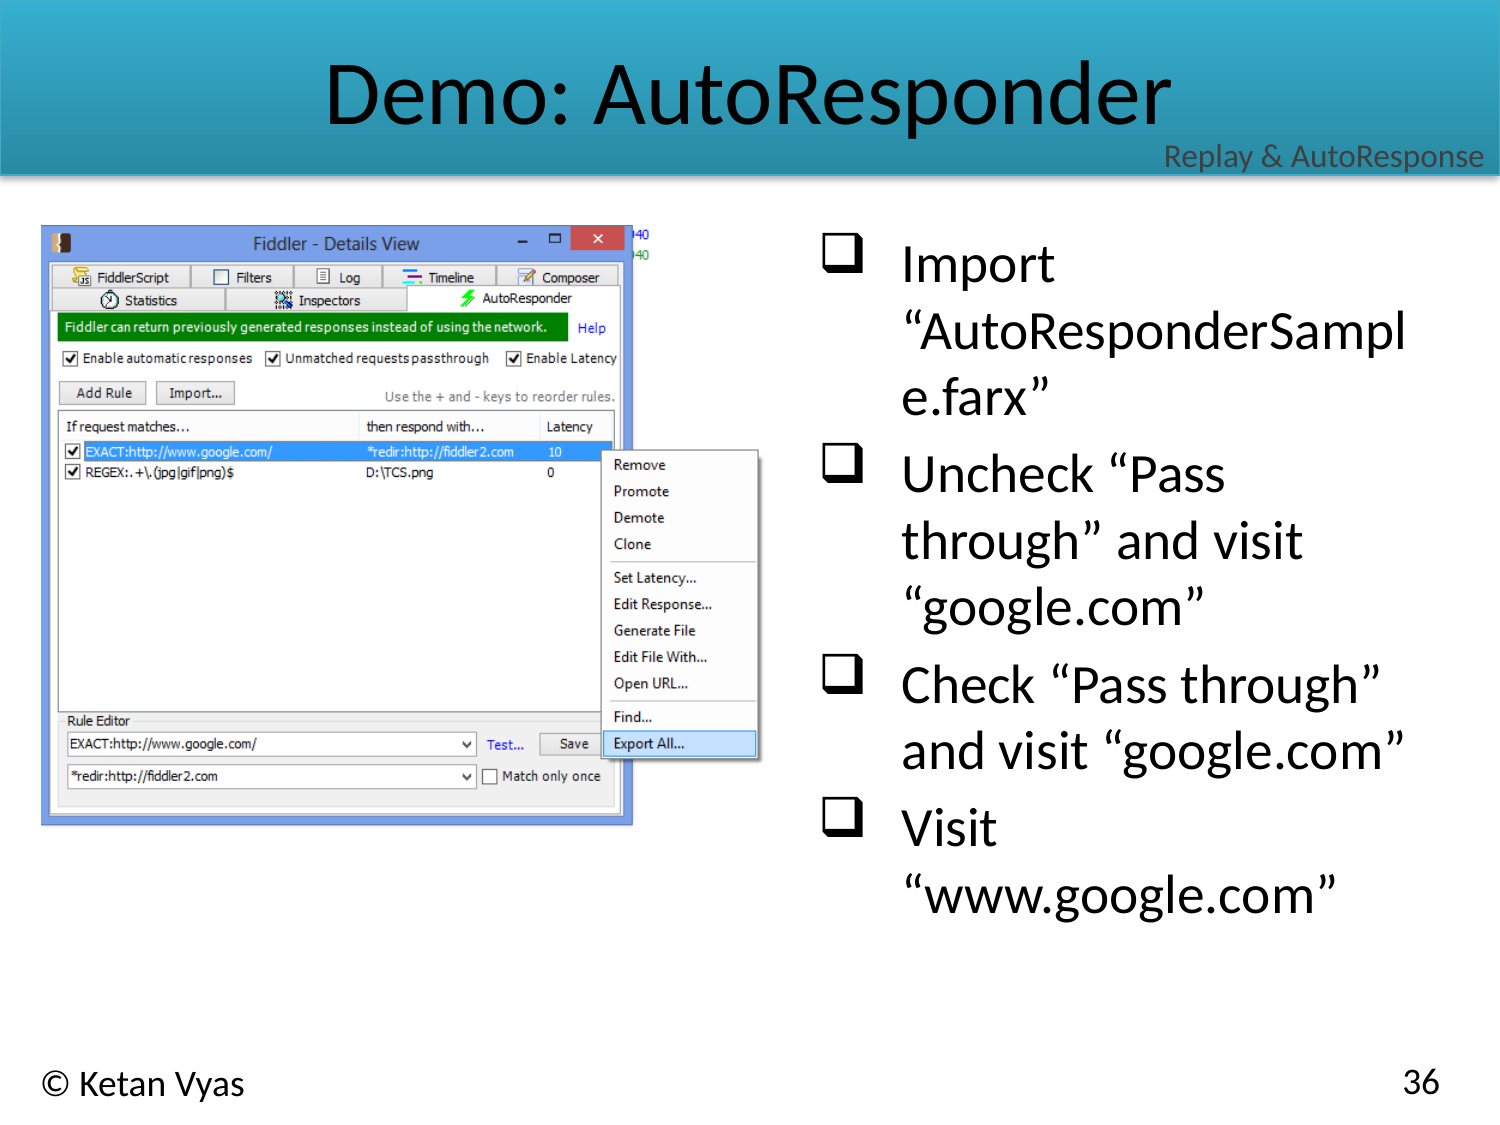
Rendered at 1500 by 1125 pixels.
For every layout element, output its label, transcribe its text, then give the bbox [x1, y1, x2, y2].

title Demo: AutoResponder [75, 24, 1425, 127]
picture [40, 225, 767, 829]
list Import “AutoResponderSample.farx” Uncheck “Pass through” and visit “google.com” Check “Pass through” and visit “google.com” Visit “www.google.com” [803, 219, 1425, 1005]
text_box Replay & AutoResponse [0, 127, 1500, 182]
